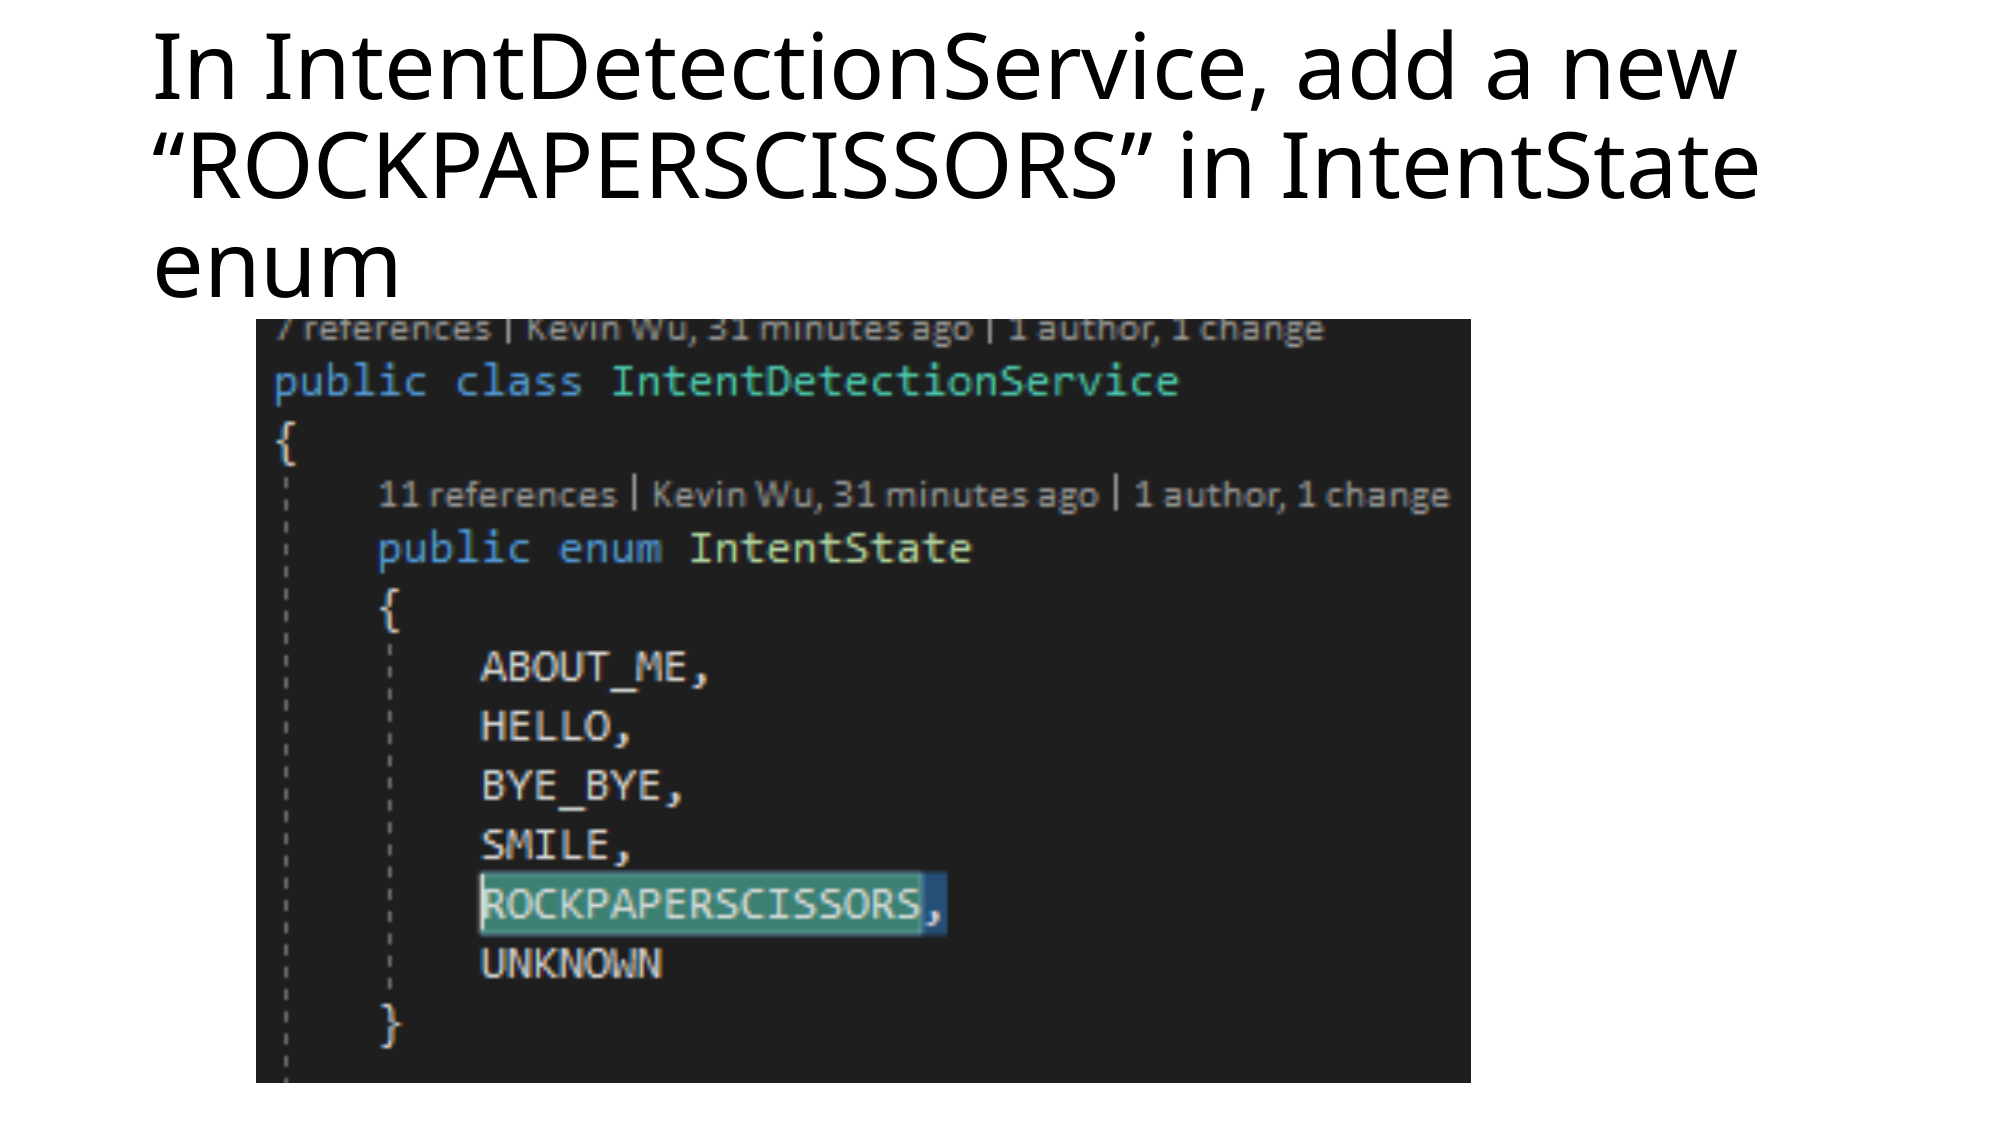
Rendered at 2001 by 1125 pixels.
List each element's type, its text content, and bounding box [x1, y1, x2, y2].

title In IntentDetectionService, add a new “ROCKPAPERSCISSORS” in IntentState enum [137, 59, 1863, 278]
picture [256, 319, 1471, 1083]
